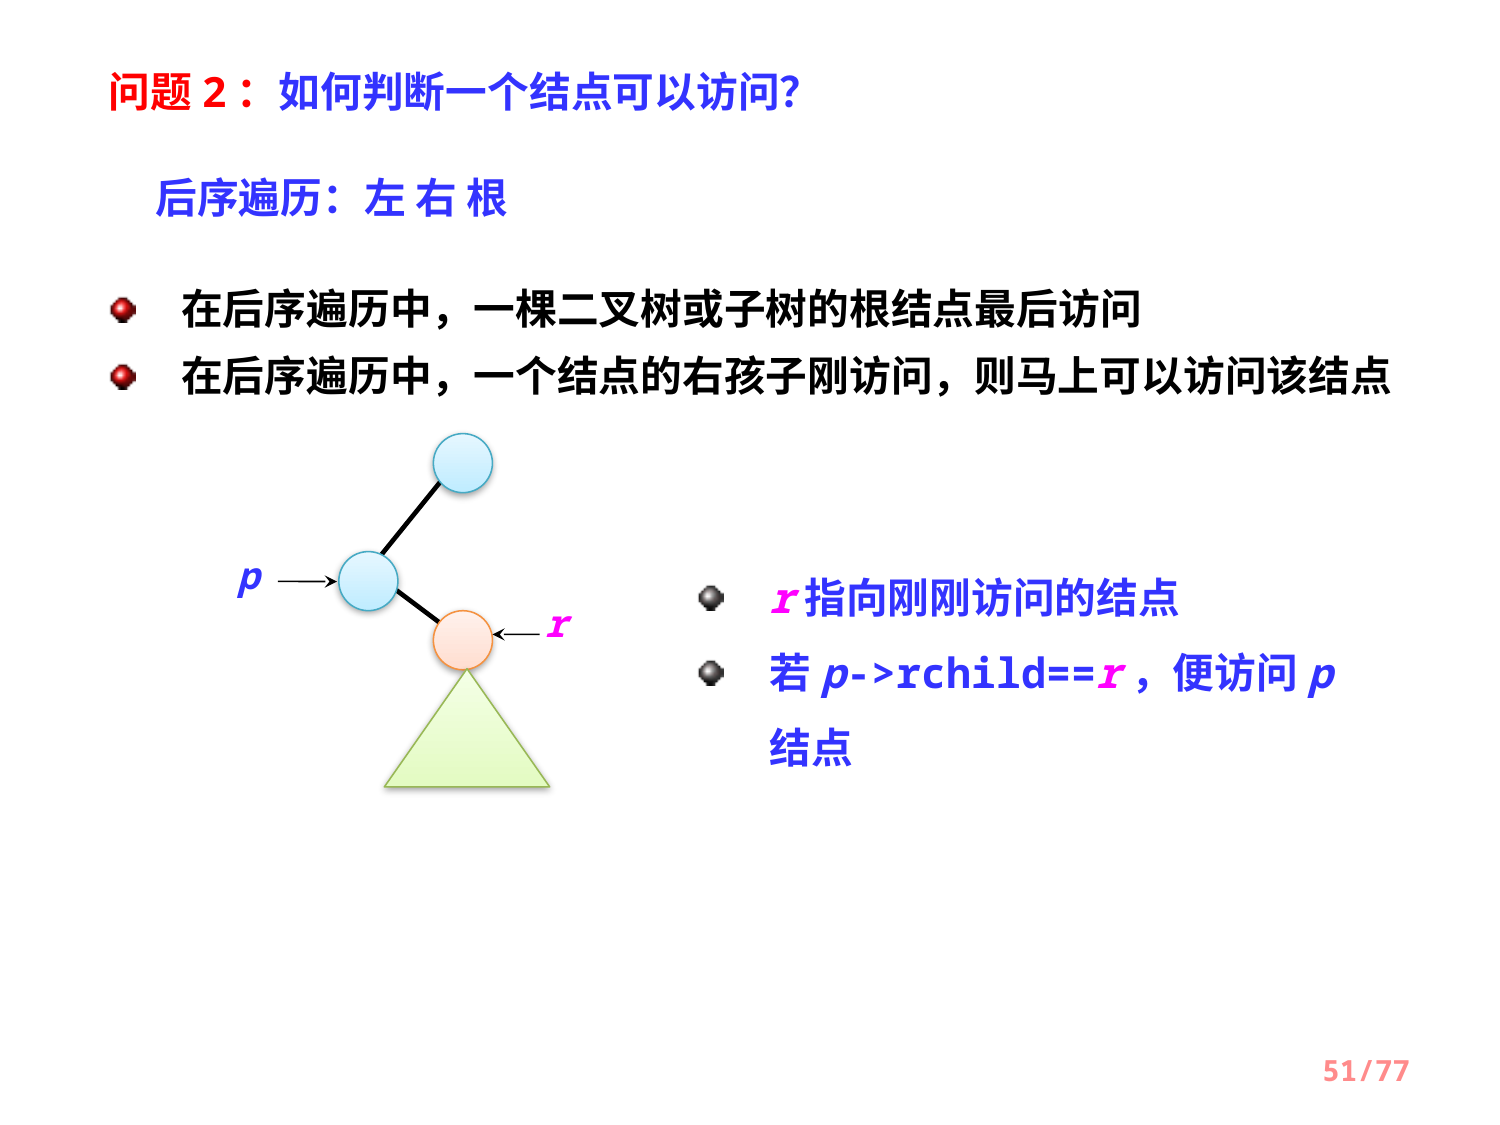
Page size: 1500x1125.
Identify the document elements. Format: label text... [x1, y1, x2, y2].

picture [694, 656, 724, 686]
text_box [222, 433, 602, 788]
picture [694, 581, 724, 611]
text_box r指向刚刚访问的结点 若p->rchild==r，便访问p结点 [679, 538, 1371, 779]
picture [106, 360, 136, 390]
text_box 后序遍历：左 右 根 [140, 164, 592, 229]
text_box 在后序遍历中，一棵二叉树或子树的根结点最后访问 在后序遍历中，一个结点的右孩子刚访问，则马上可以访问该结点 [75, 247, 1420, 419]
text_box 问题2：如何判断一个结点可以访问？ [93, 58, 1032, 124]
slide_number 51/77 [1074, 1042, 1425, 1103]
picture [106, 293, 136, 323]
